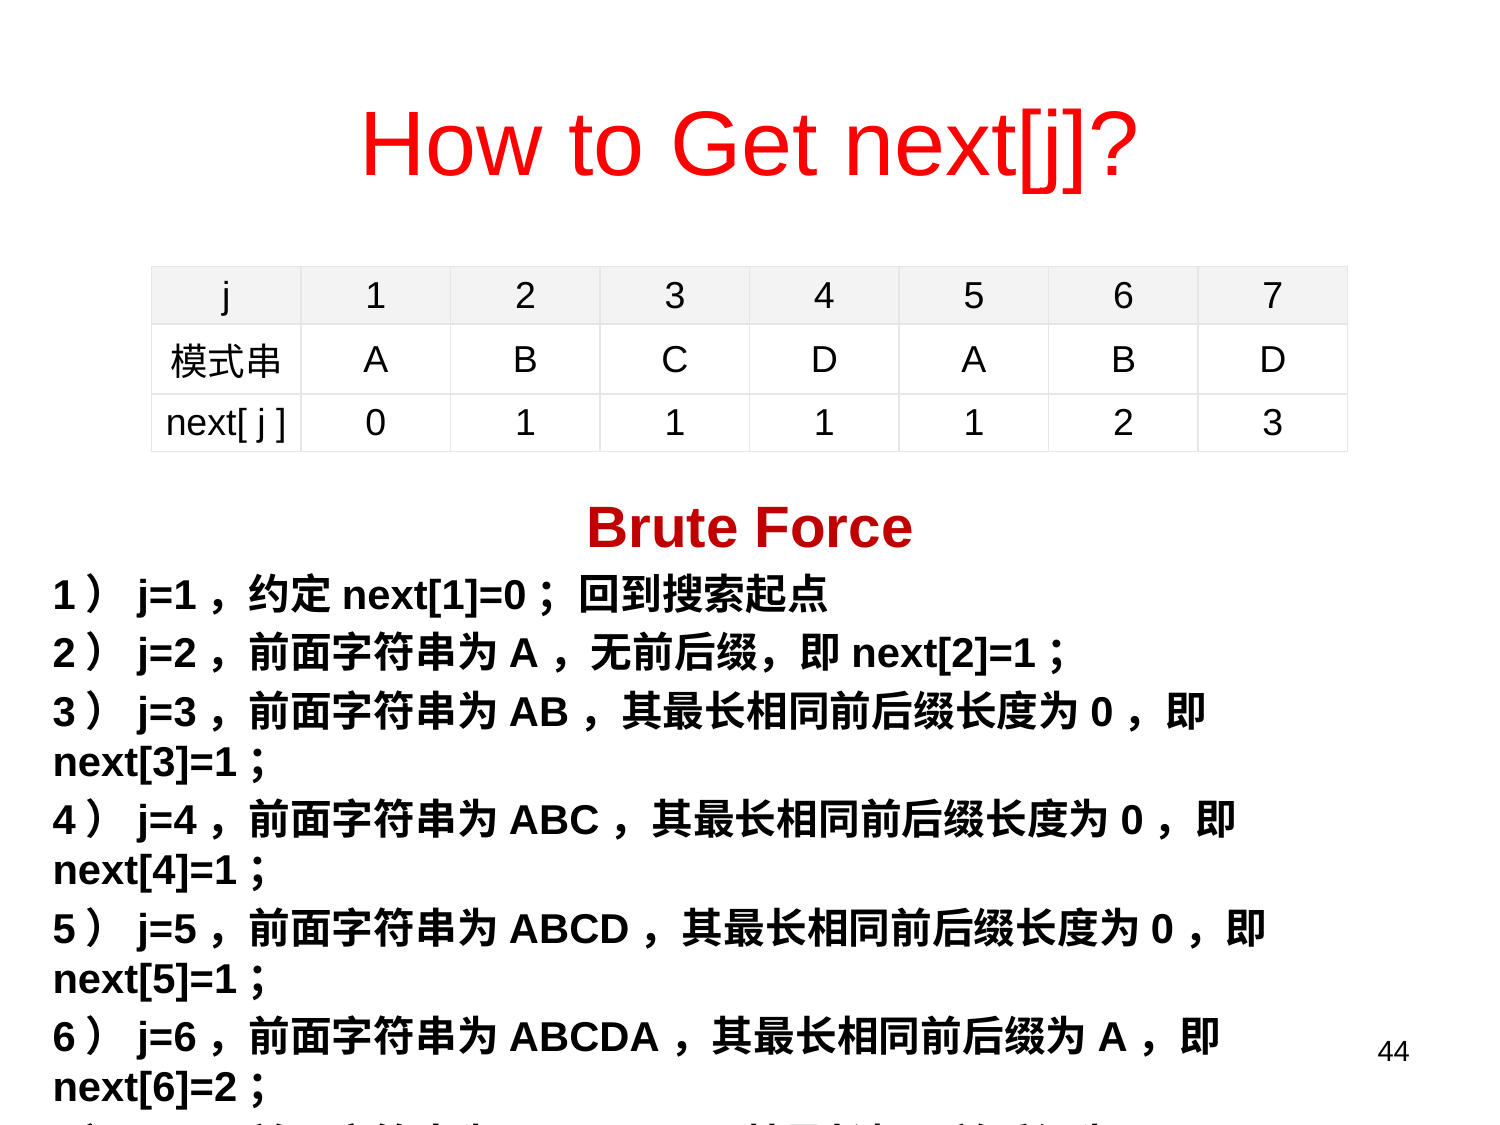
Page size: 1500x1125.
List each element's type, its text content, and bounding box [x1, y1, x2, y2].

table_cell 2 [1049, 395, 1197, 451]
table_header 1 [302, 267, 450, 323]
table_cell 1 [900, 395, 1048, 451]
table_header 4 [750, 267, 898, 323]
table_cell B [1049, 325, 1197, 393]
table_cell 1 [601, 395, 749, 451]
table_header 3 [601, 267, 749, 323]
table_cell 模式串 [152, 325, 300, 393]
table_cell next[ j ] [152, 395, 300, 451]
list Brute Force 1）j=1，约定next[1]=0；回到搜索起点 2）j=2，前面字符串为A，无前后缀，即next[2]=1； 3）j=3，前面字符串为AB，其最长相同前后缀长度为0，即next[3]=1； 4）j=4，前面字符串为ABC，其最长相同前后缀长度为0，即next[4]=1； 5）j=5，前面字符串为ABCD，其最长相同前后缀长度为0，即next[5]=1； 6）j=6，前面字符串为ABCDA，其最长相同前后缀为A，即next[6]=2； 7）j=7，前面字符串为ABCDAB，其最长相同前后缀为AB，即next[7]=3； [37, 482, 1463, 1103]
table_cell D [1199, 325, 1347, 393]
title How to Get next[j]? [75, 45, 1425, 233]
table_cell 3 [1199, 395, 1347, 451]
table_cell D [750, 325, 898, 393]
table_cell A [900, 325, 1048, 393]
table_cell A [302, 325, 450, 393]
table_cell 0 [302, 395, 450, 451]
table_header 5 [900, 267, 1048, 323]
table_cell B [451, 325, 599, 393]
table_header 7 [1199, 267, 1347, 323]
table_cell 1 [451, 395, 599, 451]
table_header 2 [451, 267, 599, 323]
table_header 6 [1049, 267, 1197, 323]
slide_number 44 [1074, 1024, 1426, 1103]
table_cell 1 [750, 395, 898, 451]
table_cell C [601, 325, 749, 393]
table_header j [152, 267, 300, 323]
